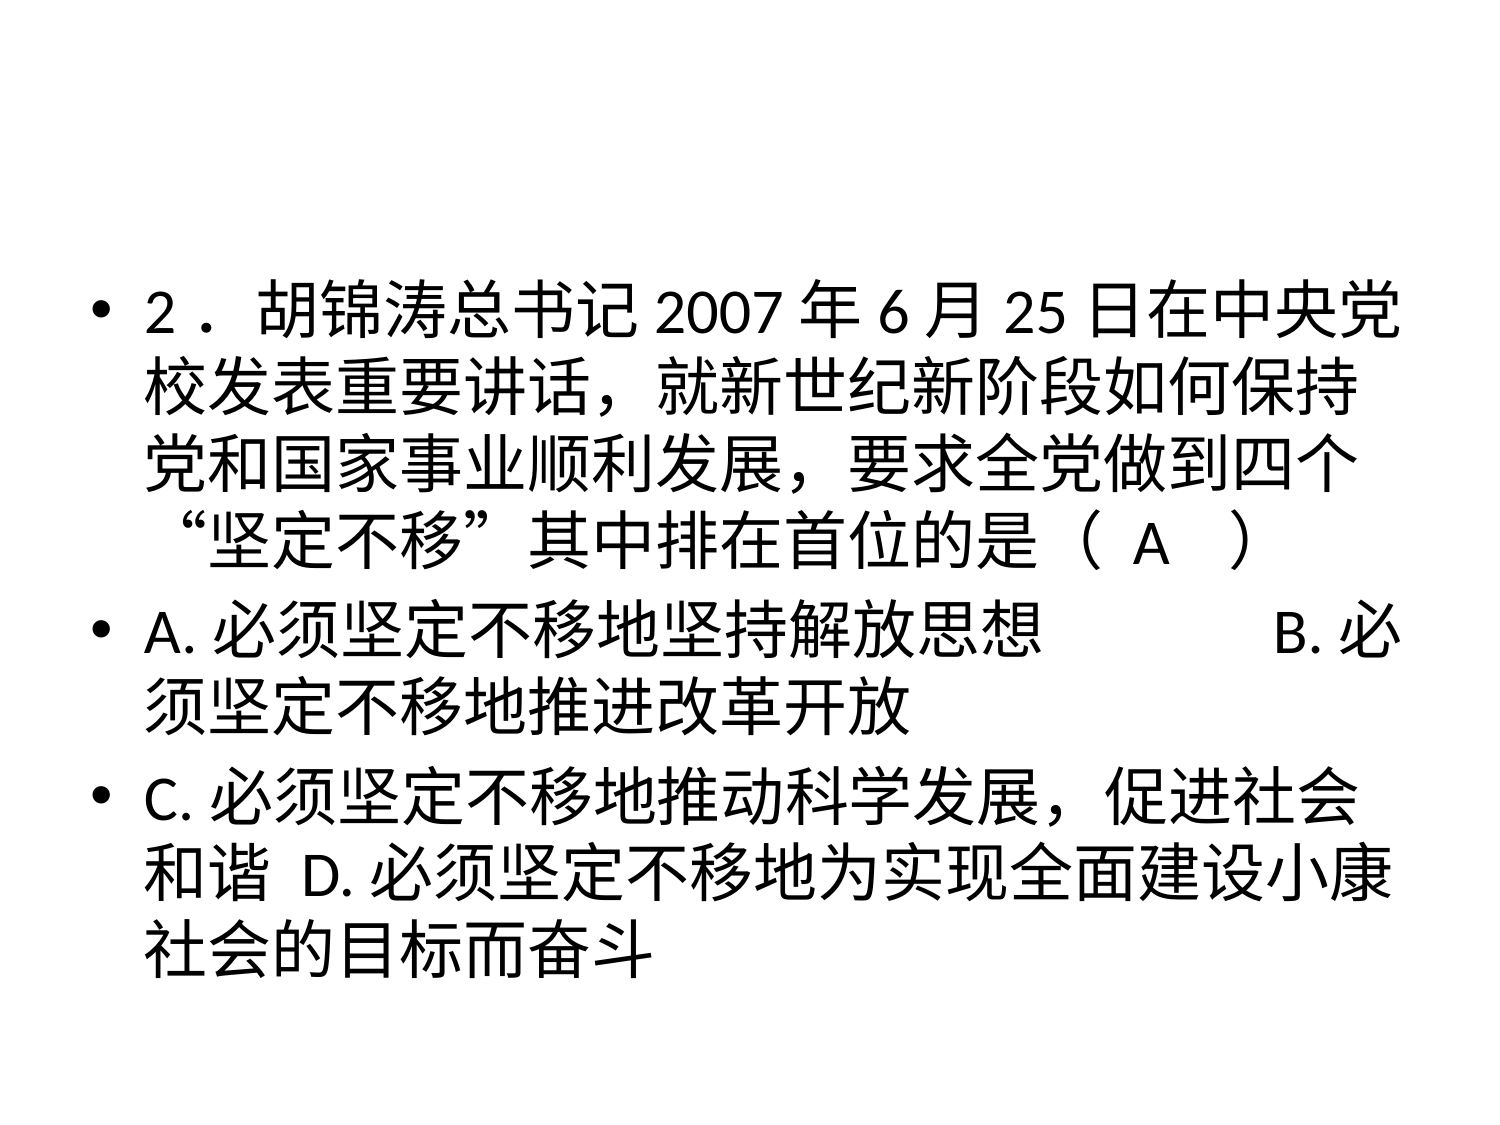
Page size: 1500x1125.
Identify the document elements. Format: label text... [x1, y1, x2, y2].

list 2．胡锦涛总书记2007年6月25日在中央党校发表重要讲话，就新世纪新阶段如何保持党和国家事业顺利发展，要求全党做到四个“坚定不移”其中排在首位的是（ A ） A.必须坚定不移地坚持解放思想 B.必须坚定不移地推进改革开放 C.必须坚定不移地推动科学发展，促进社会和谐 D.必须坚定不移地为实现全面建设小康社会的目标而奋斗 [75, 262, 1425, 1005]
